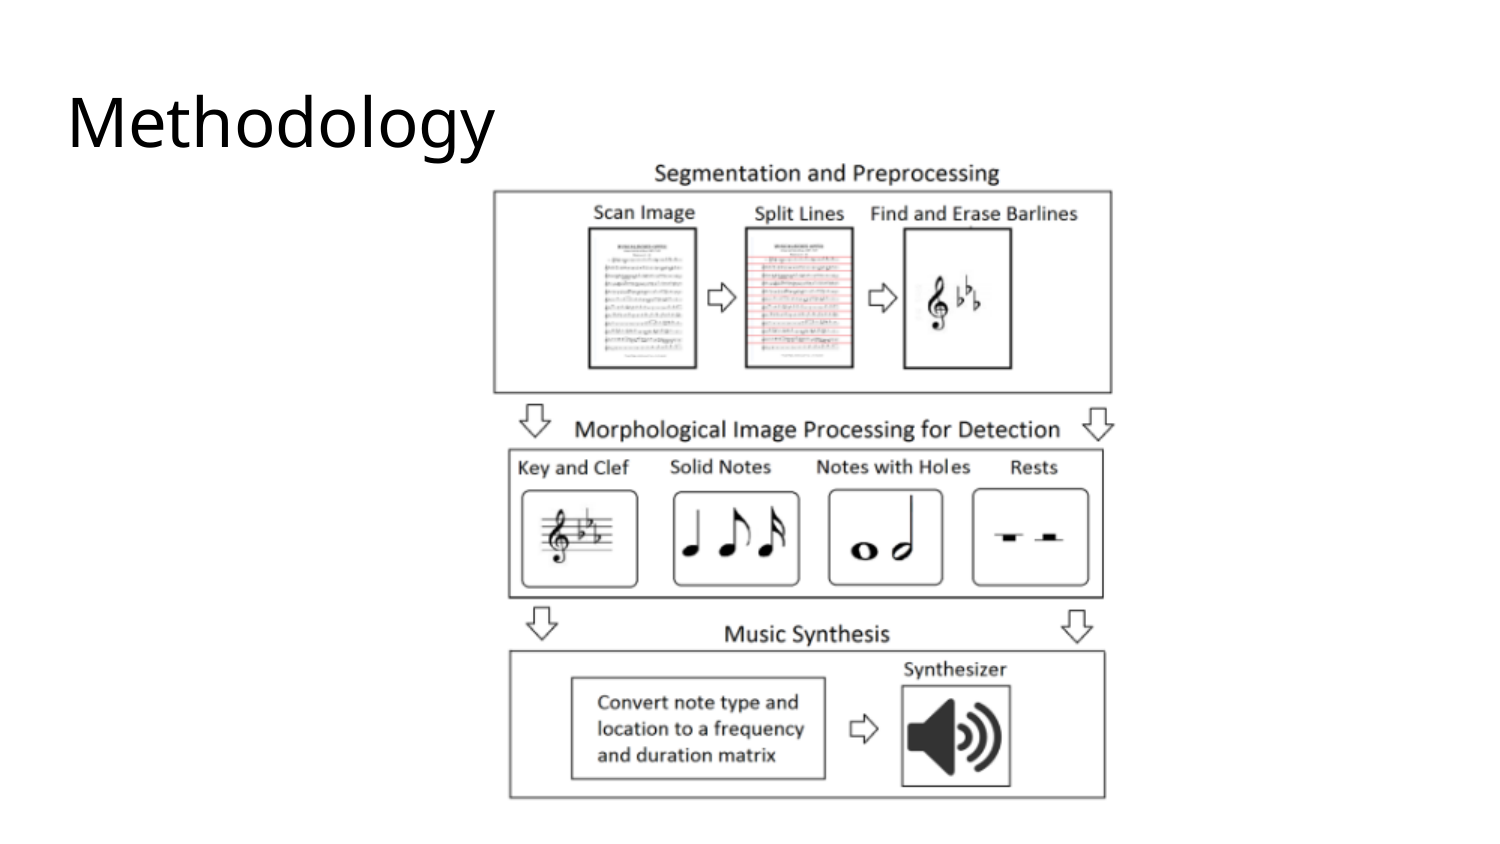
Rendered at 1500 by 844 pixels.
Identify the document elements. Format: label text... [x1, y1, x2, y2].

picture [482, 155, 1119, 823]
title Methodology [51, 72, 1449, 167]
